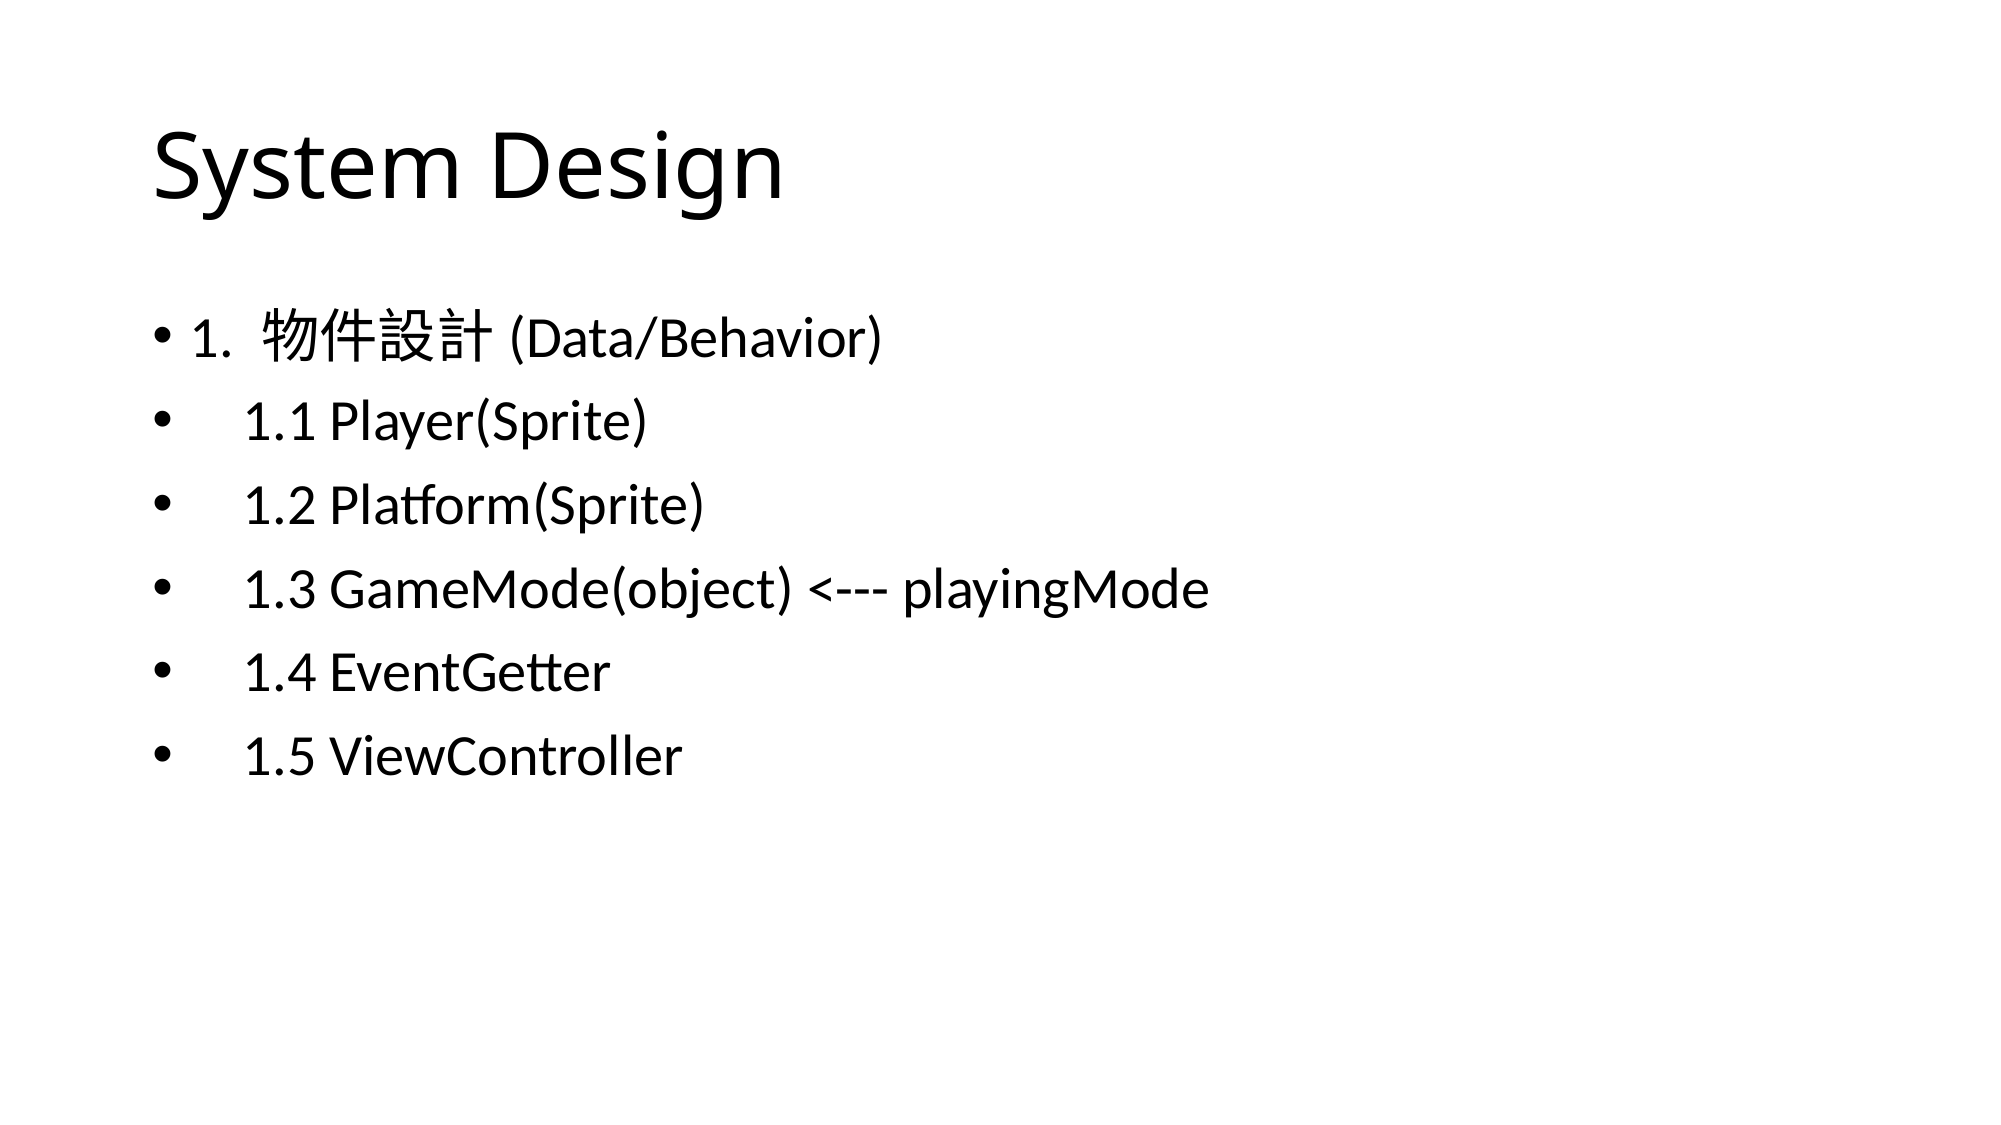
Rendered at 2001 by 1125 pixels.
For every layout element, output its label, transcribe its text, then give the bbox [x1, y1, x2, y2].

list 1. 物件設計(Data/Behavior) 1.1 Player(Sprite) 1.2 Platform(Sprite) 1.3 GameMode(object) <--- playingMode 1.4 EventGetter 1.5 ViewController [137, 299, 1863, 1014]
title System Design [137, 59, 1863, 278]
